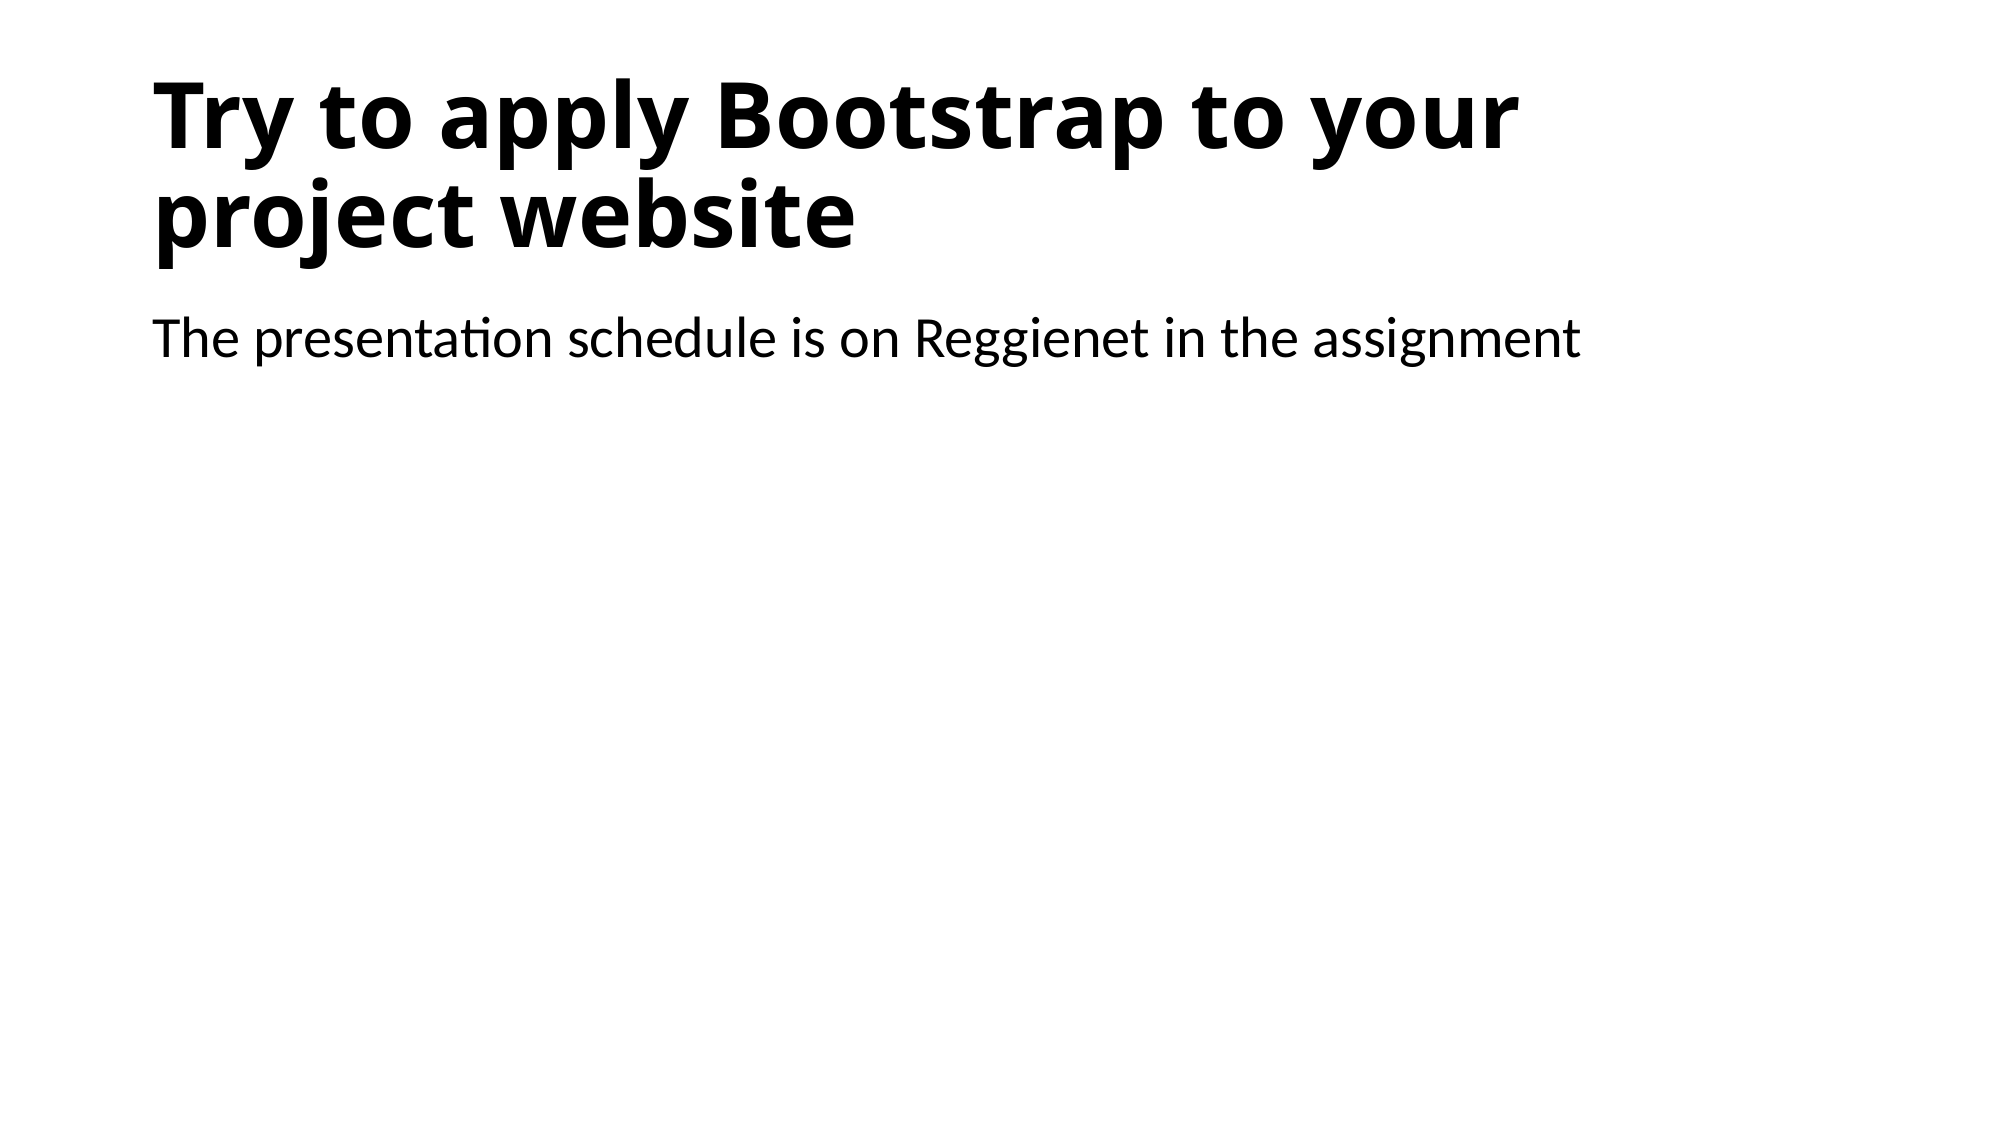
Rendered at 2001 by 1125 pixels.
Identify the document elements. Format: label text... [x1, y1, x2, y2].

list The presentation schedule is on Reggienet in the assignment [137, 299, 1863, 1014]
title Try to apply Bootstrap to your project website [137, 59, 1863, 278]
